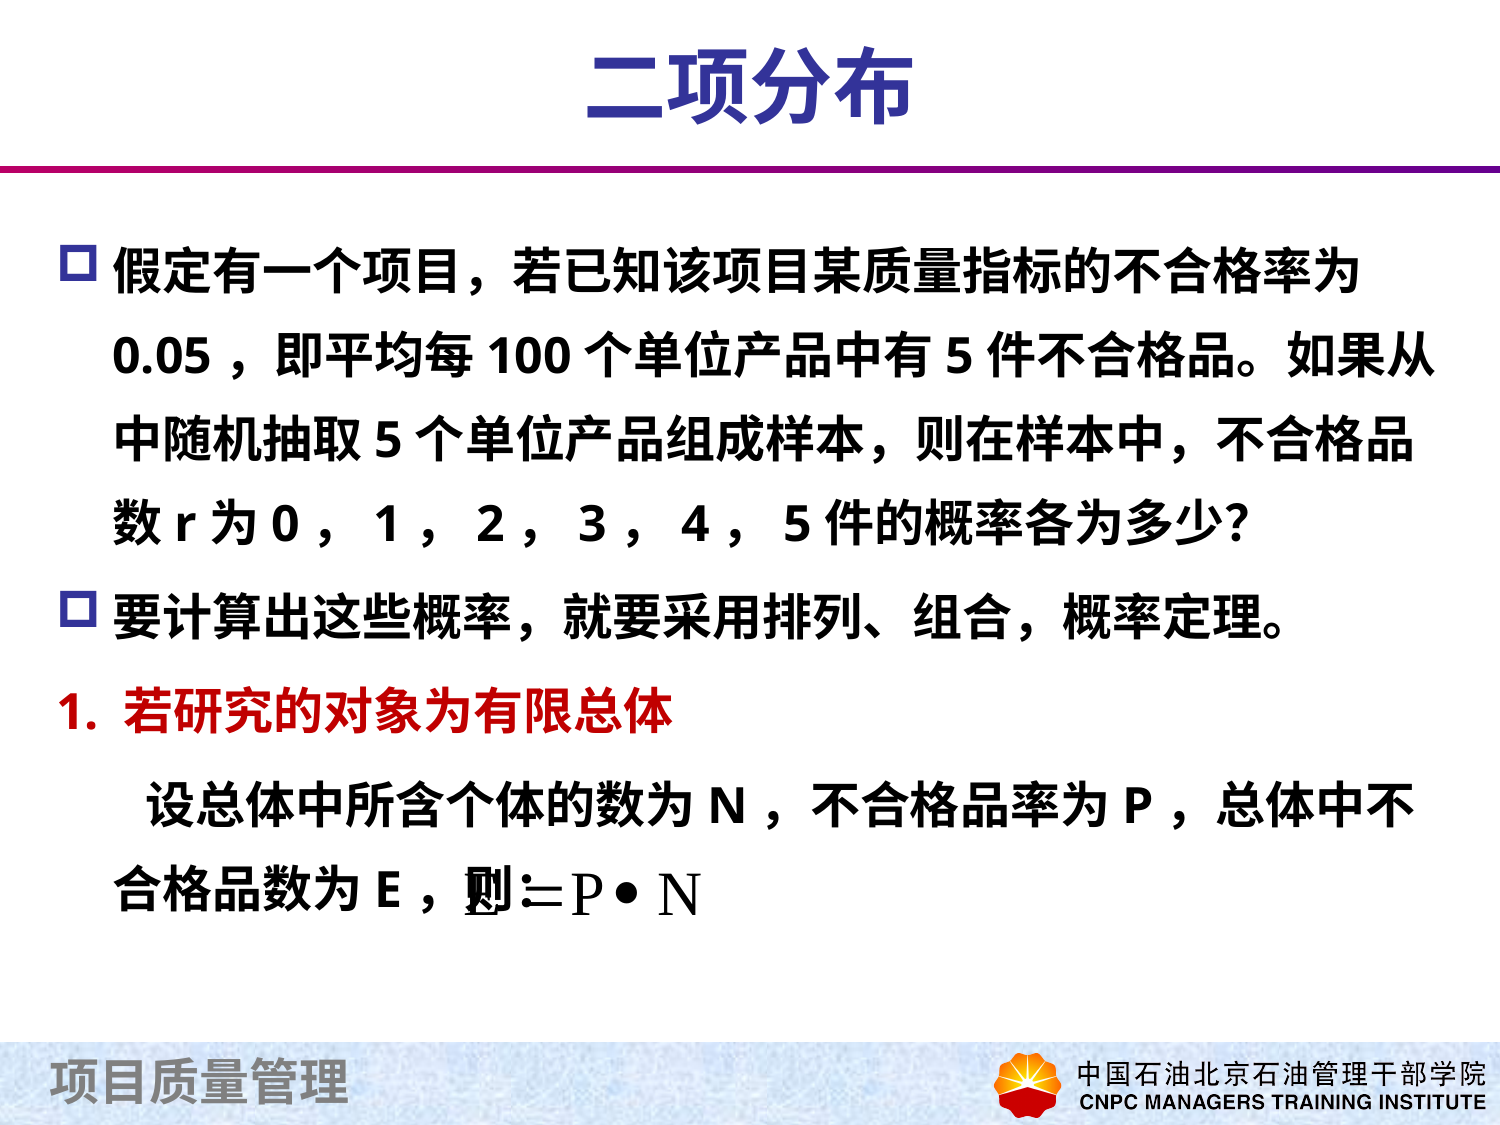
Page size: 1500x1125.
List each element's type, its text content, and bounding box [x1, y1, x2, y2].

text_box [454, 857, 715, 932]
title 二项分布 [76, 7, 1424, 162]
list 假定有一个项目，若已知该项目某质量指标的不合格率为0.05，即平均每100个单位产品中有5件不合格品。如果从中随机抽取5个单位产品组成样本，则在样本中，不合格品数r为0，1，2，3，4，5件的概率各为多少？ 要计算出这些概率，就要采用排列、组合，概率定理。 1. 若研究的对象为有限总体 设总体中所含个体的数为N，不合格品率为P，总体中不合格品数为E，则： [41, 207, 1470, 977]
picture [0, 1042, 1500, 1125]
